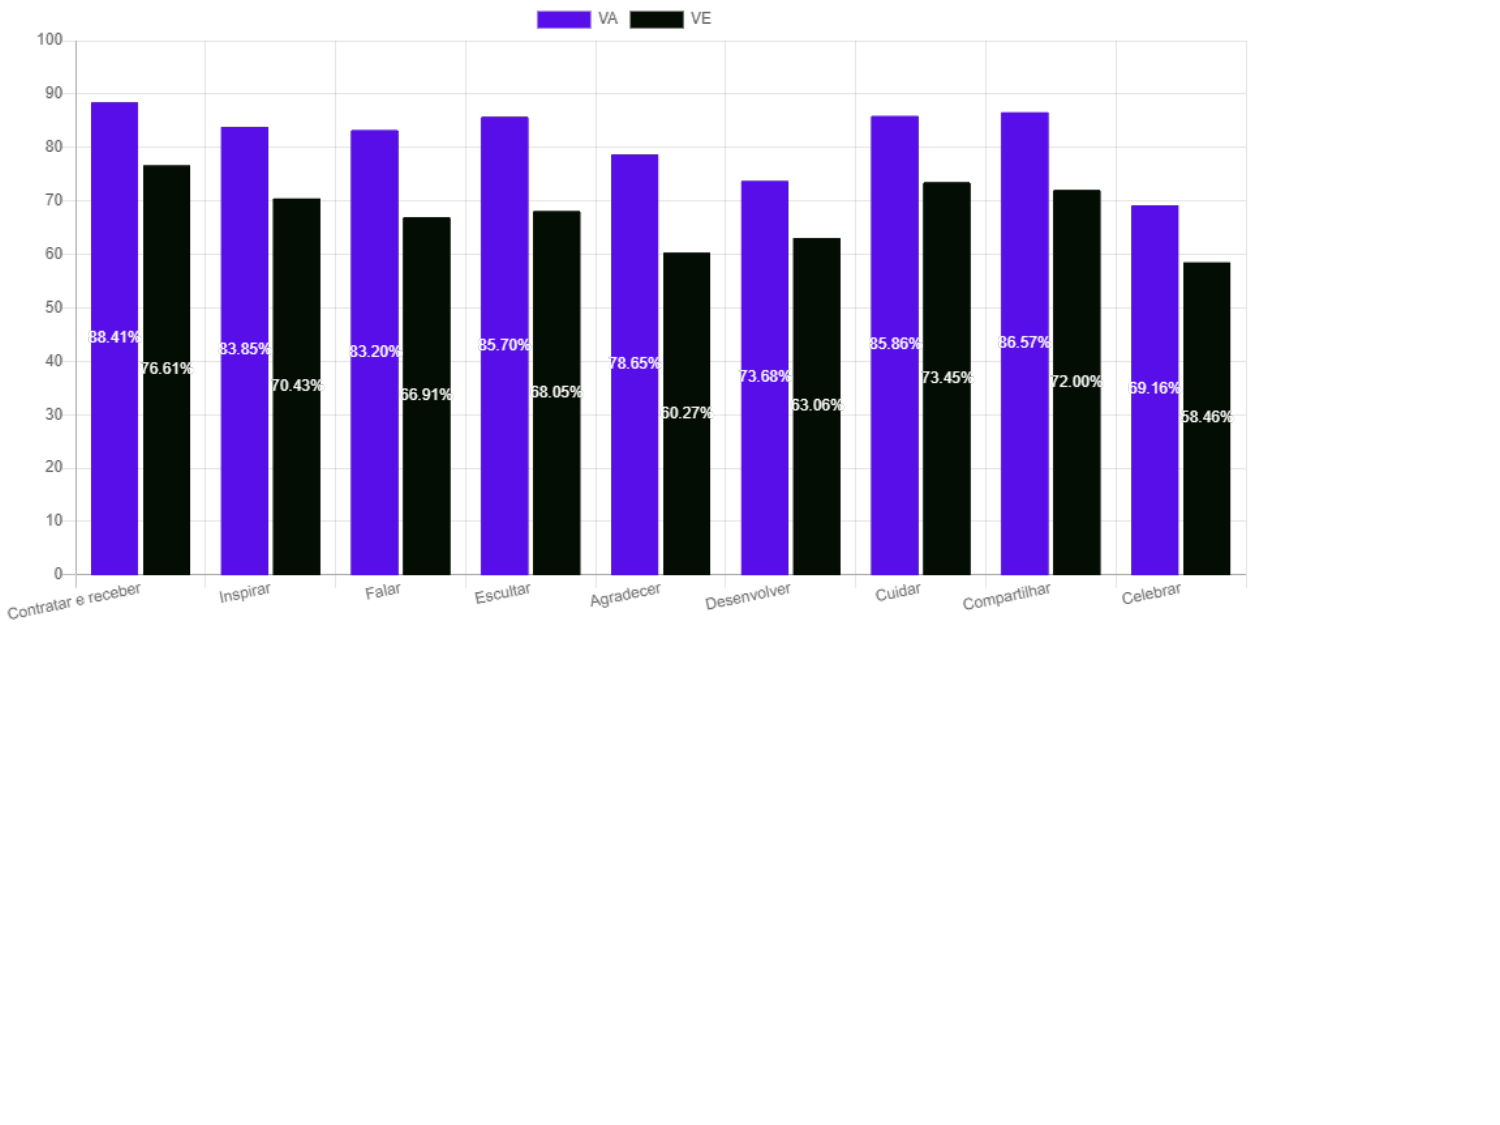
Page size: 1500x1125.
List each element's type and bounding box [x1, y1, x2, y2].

picture [0, 0, 1251, 626]
